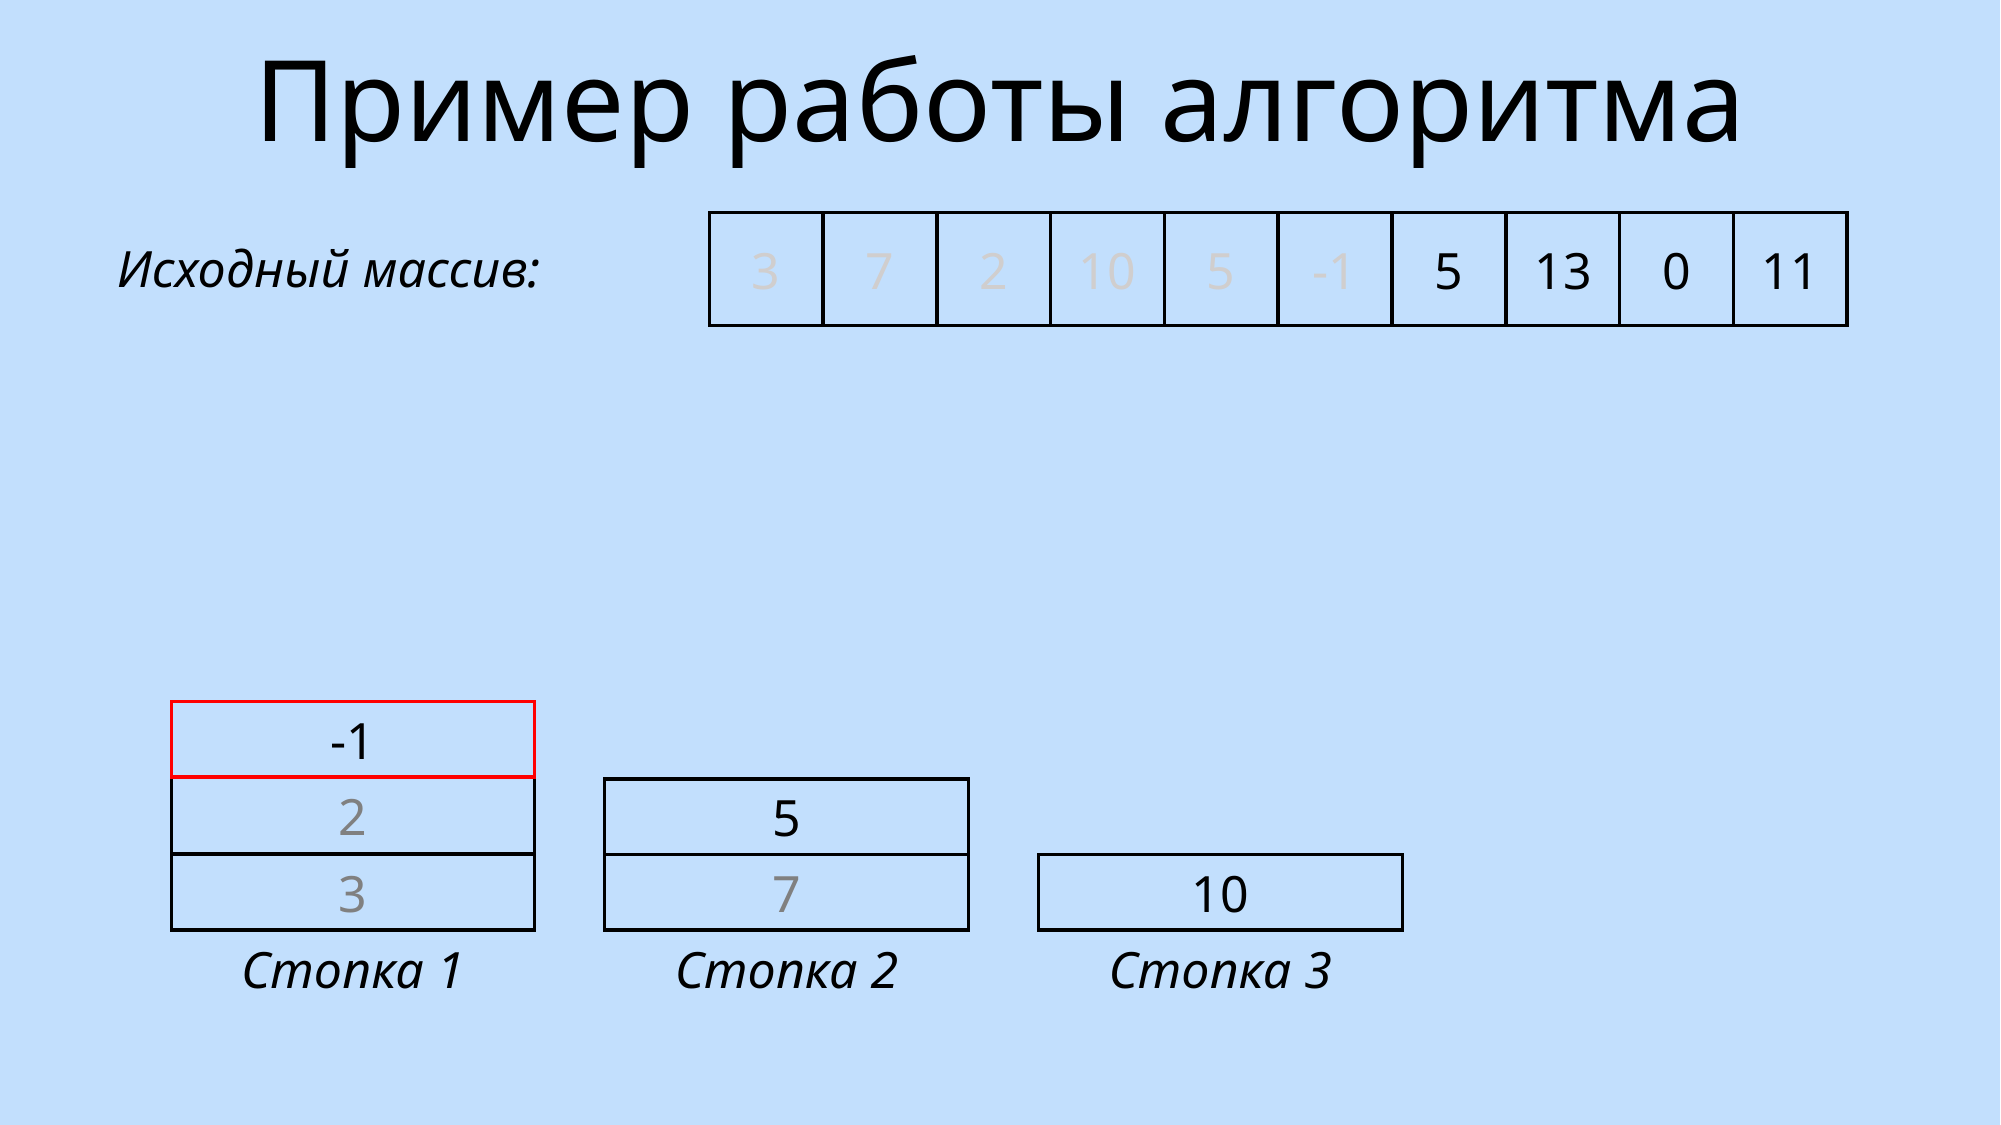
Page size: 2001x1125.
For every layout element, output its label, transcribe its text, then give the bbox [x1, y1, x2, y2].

text_box 7 [822, 211, 936, 327]
text_box 10 [1038, 853, 1403, 931]
text_box 5 [1163, 211, 1277, 327]
text_box 0 [1619, 211, 1732, 327]
text_box Стопка 2 [660, 930, 914, 1006]
text_box 3 [708, 211, 822, 327]
text_box 10 [1050, 211, 1163, 327]
text_box Исходный массив: [102, 229, 622, 305]
text_box 13 [1505, 211, 1619, 327]
text_box Стопка 3 [1093, 930, 1348, 1006]
text_box 11 [1732, 211, 1848, 327]
text_box 3 [170, 854, 536, 931]
text_box 7 [604, 856, 969, 931]
text_box 2 [170, 778, 536, 854]
text_box -1 [170, 700, 536, 778]
text_box Стопка 1 [226, 930, 480, 1006]
text_box 2 [936, 211, 1050, 327]
text_box 5 [604, 778, 969, 856]
text_box Пример работы алгоритма [32, 21, 1968, 172]
text_box 5 [1391, 211, 1505, 327]
text_box -1 [1277, 211, 1391, 327]
